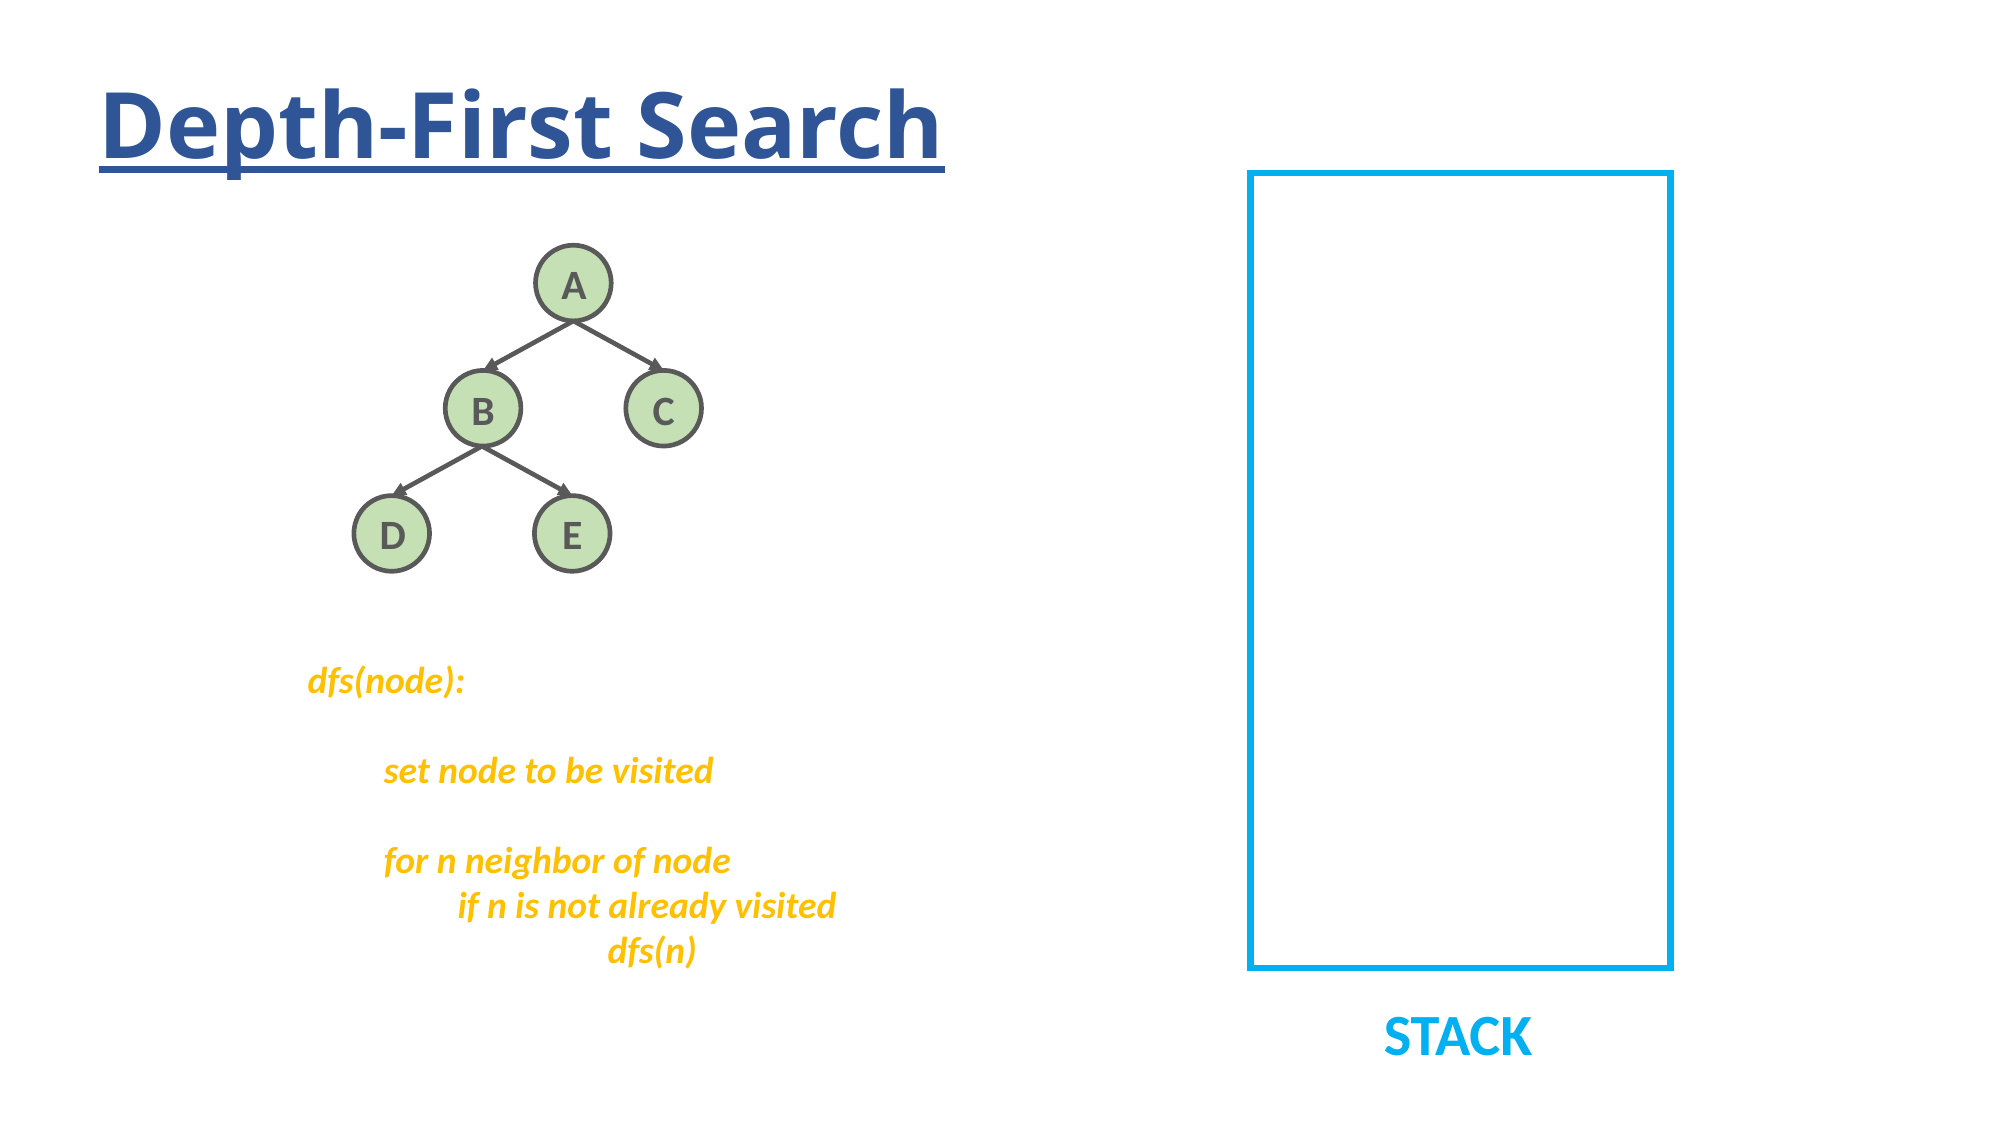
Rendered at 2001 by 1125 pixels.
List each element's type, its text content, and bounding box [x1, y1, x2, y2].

text_box A [534, 244, 613, 320]
title Depth-First Search [83, 20, 1809, 238]
text_box STACK [1368, 989, 1552, 1074]
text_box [482, 446, 573, 496]
text_box [1249, 172, 1672, 969]
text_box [483, 320, 573, 371]
text_box B [444, 369, 522, 446]
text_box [391, 446, 482, 496]
text_box C [624, 369, 703, 448]
text_box E [533, 494, 612, 573]
text_box dfs(node): set node to be visited for n neighbor of node if n is not already visited dfs(n) [292, 648, 852, 979]
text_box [573, 320, 664, 371]
text_box D [352, 494, 431, 573]
